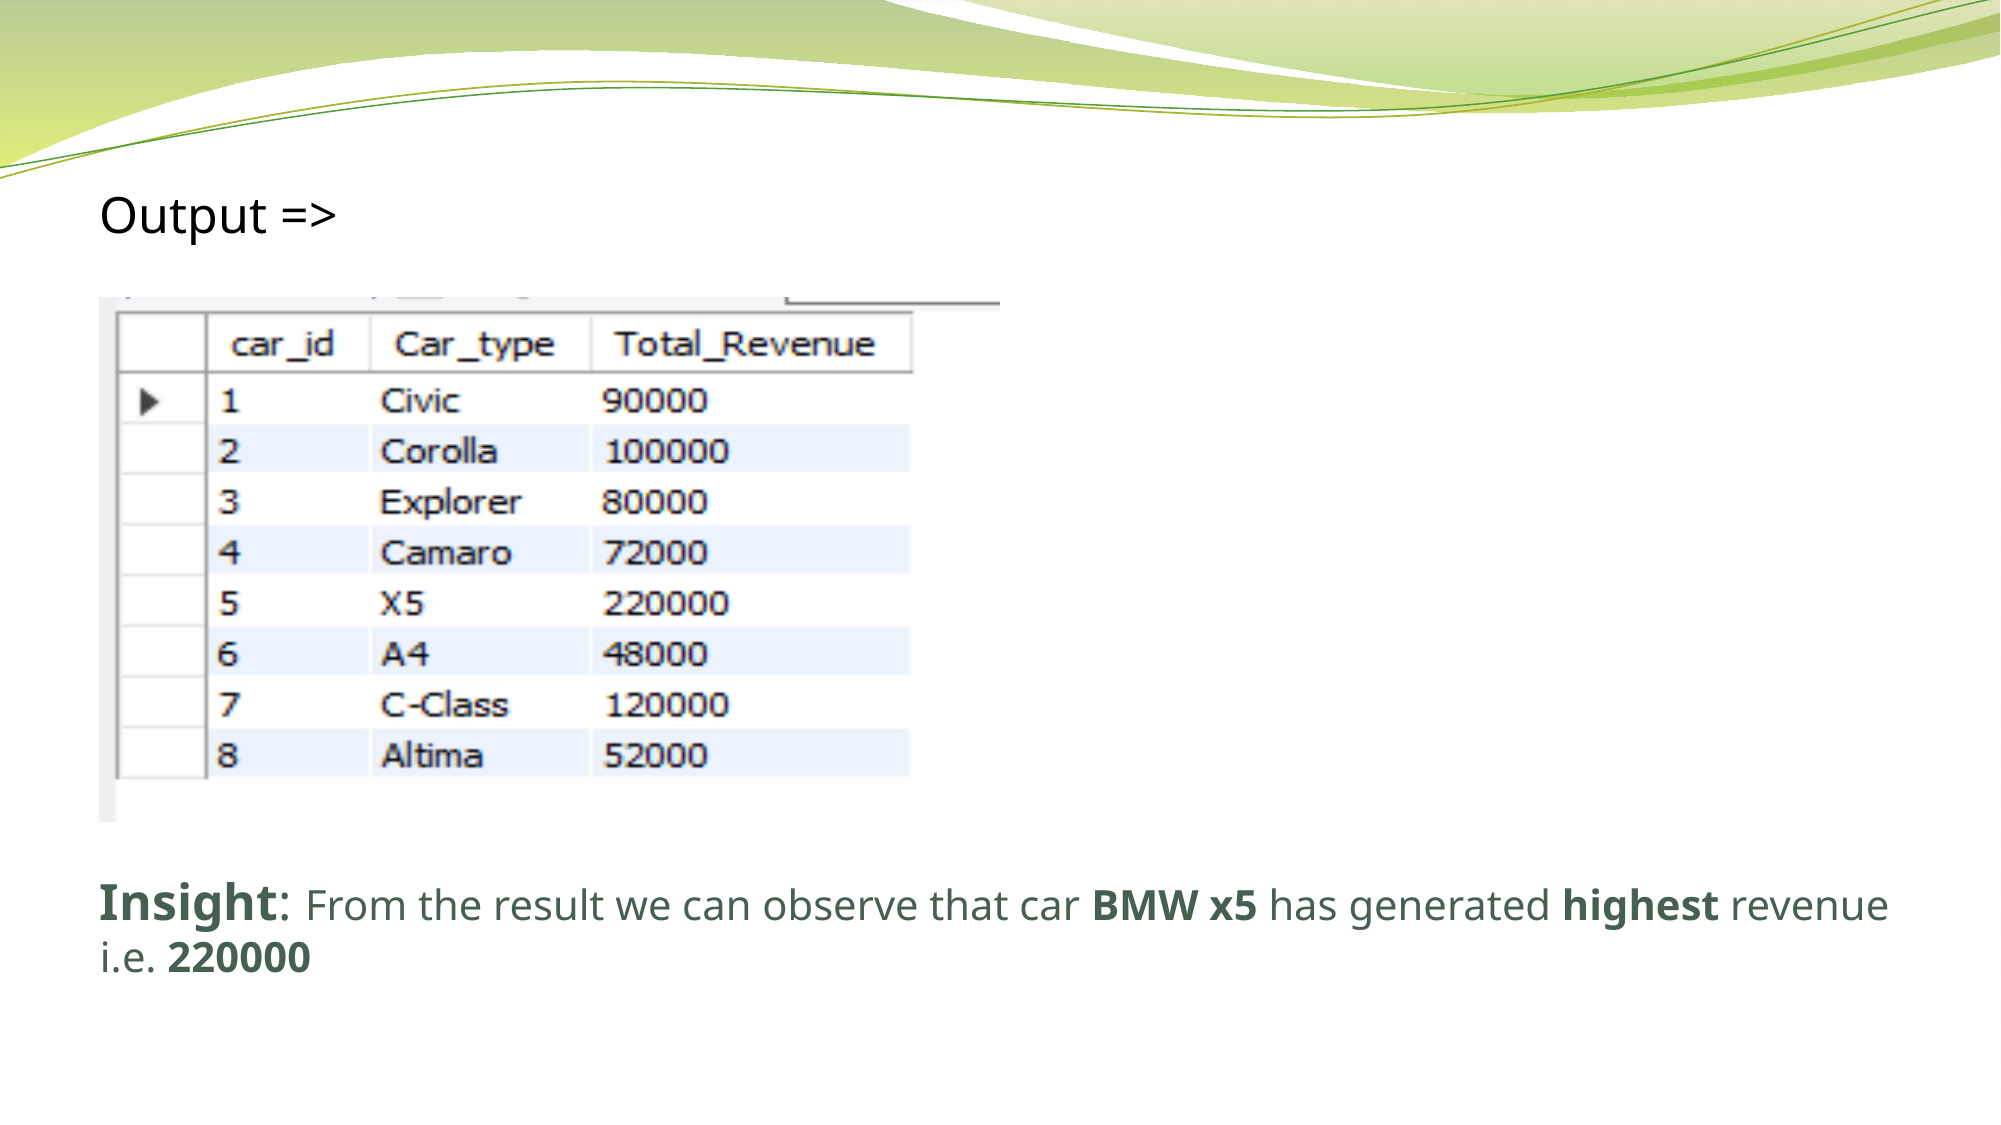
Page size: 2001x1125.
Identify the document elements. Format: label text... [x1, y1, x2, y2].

title Output => [99, 144, 1900, 244]
text_box Insight: From the result we can observe that car BMW x5 has generated highest revenue i.e. 220000 [99, 848, 1900, 981]
picture [99, 297, 1000, 822]
